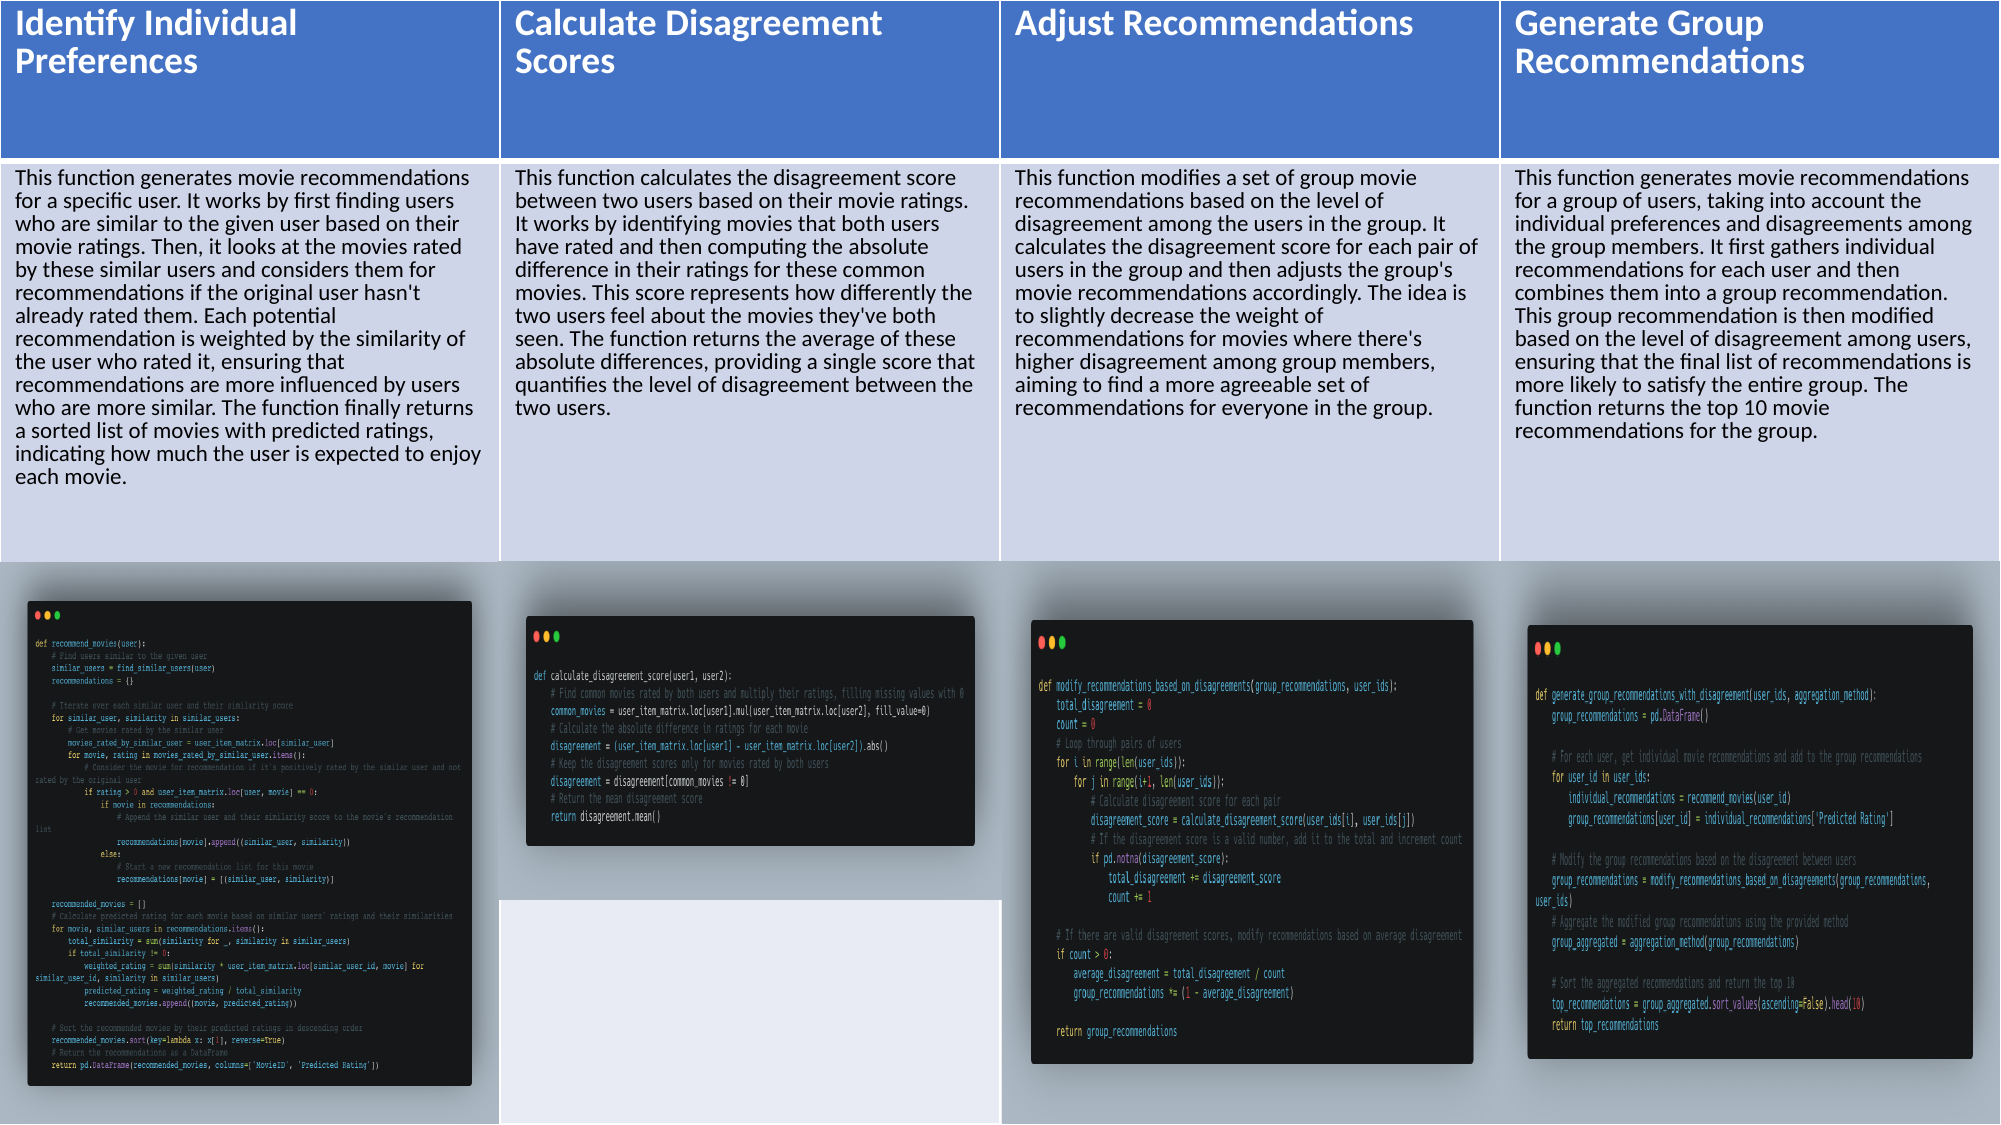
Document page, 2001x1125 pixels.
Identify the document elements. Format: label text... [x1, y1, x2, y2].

table_cell This function generates movie recommendations for a specific user. It works by first finding users who are similar to the given user based on their movie ratings. Then, it looks at the movies rated by these similar users and considers them for recommendations if the original user hasn't already rated them. Each potential recommendation is weighted by the similarity of the user who rated it, ensuring that recommendations are more influenced by users who are more similar. The function finally returns a sorted list of movies with predicted ratings, indicating how much the user is expected to enjoy each movie. [1, 164, 499, 562]
table_header Adjust Recommendations [1001, 1, 1499, 158]
table_cell This function generates movie recommendations for a group of users, taking into account the individual preferences and disagreements among the group members. It first gathers individual recommendations for each user and then combines them into a group recommendation. This group recommendation is then modified based on the level of disagreement among users, ensuring that the final list of recommendations is more likely to satisfy the entire group. The function returns the top 10 movie recommendations for the group. [1501, 164, 1999, 561]
table_cell This function modifies a set of group movie recommendations based on the level of disagreement among the users in the group. It calculates the disagreement score for each pair of users in the group and then adjusts the group's movie recommendations accordingly. The idea is to slightly decrease the weight of recommendations for movies where there's higher disagreement among group members, aiming to find a more agreeable set of recommendations for everyone in the group. [1001, 164, 1499, 561]
table_header Generate Group Recommendations [1501, 1, 1999, 158]
table_header Calculate Disagreement Scores [501, 1, 999, 158]
picture [0, 561, 2000, 1124]
table_header Identify Individual Preferences [1, 1, 499, 158]
table_cell This function calculates the disagreement score between two users based on their movie ratings. It works by identifying movies that both users have rated and then computing the absolute difference in their ratings for these common movies. This score represents how differently the two users feel about the movies they've both seen. The function returns the average of these absolute differences, providing a single score that quantifies the level of disagreement between the two users. [501, 164, 999, 561]
table_cell [501, 900, 999, 1123]
